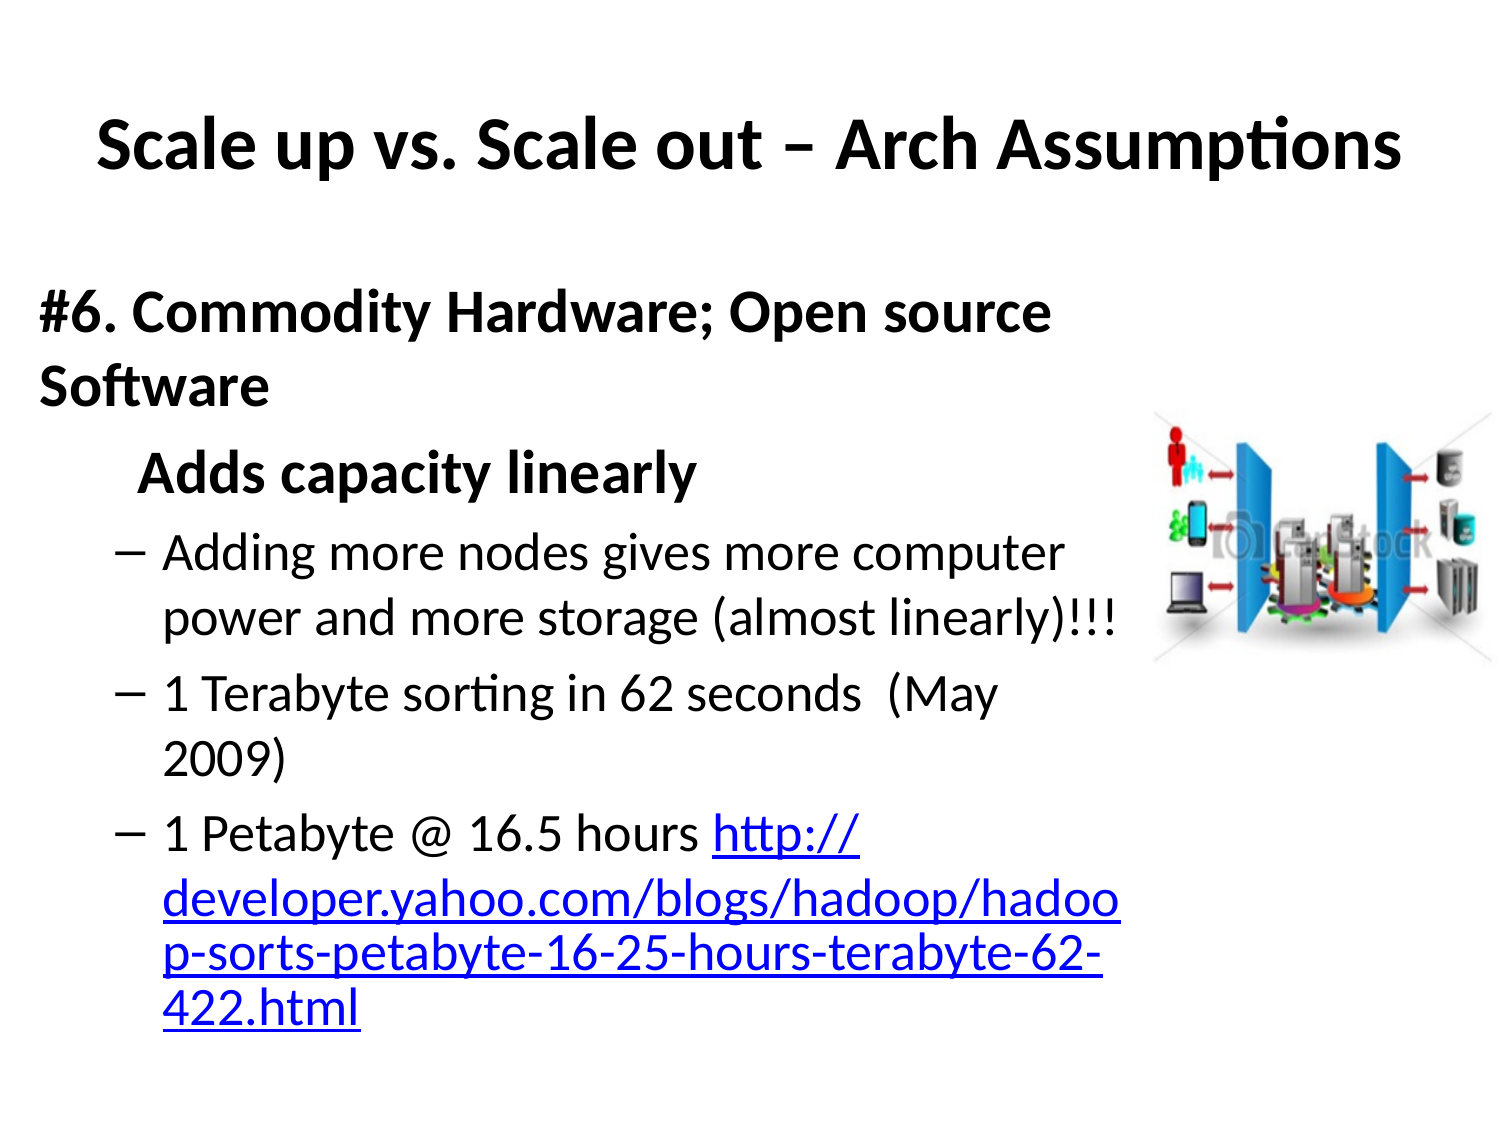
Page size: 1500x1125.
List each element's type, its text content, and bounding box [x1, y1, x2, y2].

title Scale up vs. Scale out – Arch Assumptions [75, 45, 1425, 233]
list #6. Commodity Hardware; Open source Software Adds capacity linearly Adding more nodes gives more computer power and more storage (almost linearly)!!! 1 Terabyte sorting in 62 seconds (May 2009) 1 Petabyte @ 16.5 hours http://developer.yahoo.com/blogs/hadoop/hadoop-sorts-petabyte-16-25-hours-terabyte-62-422.html [24, 262, 1138, 1005]
picture [1137, 391, 1500, 678]
